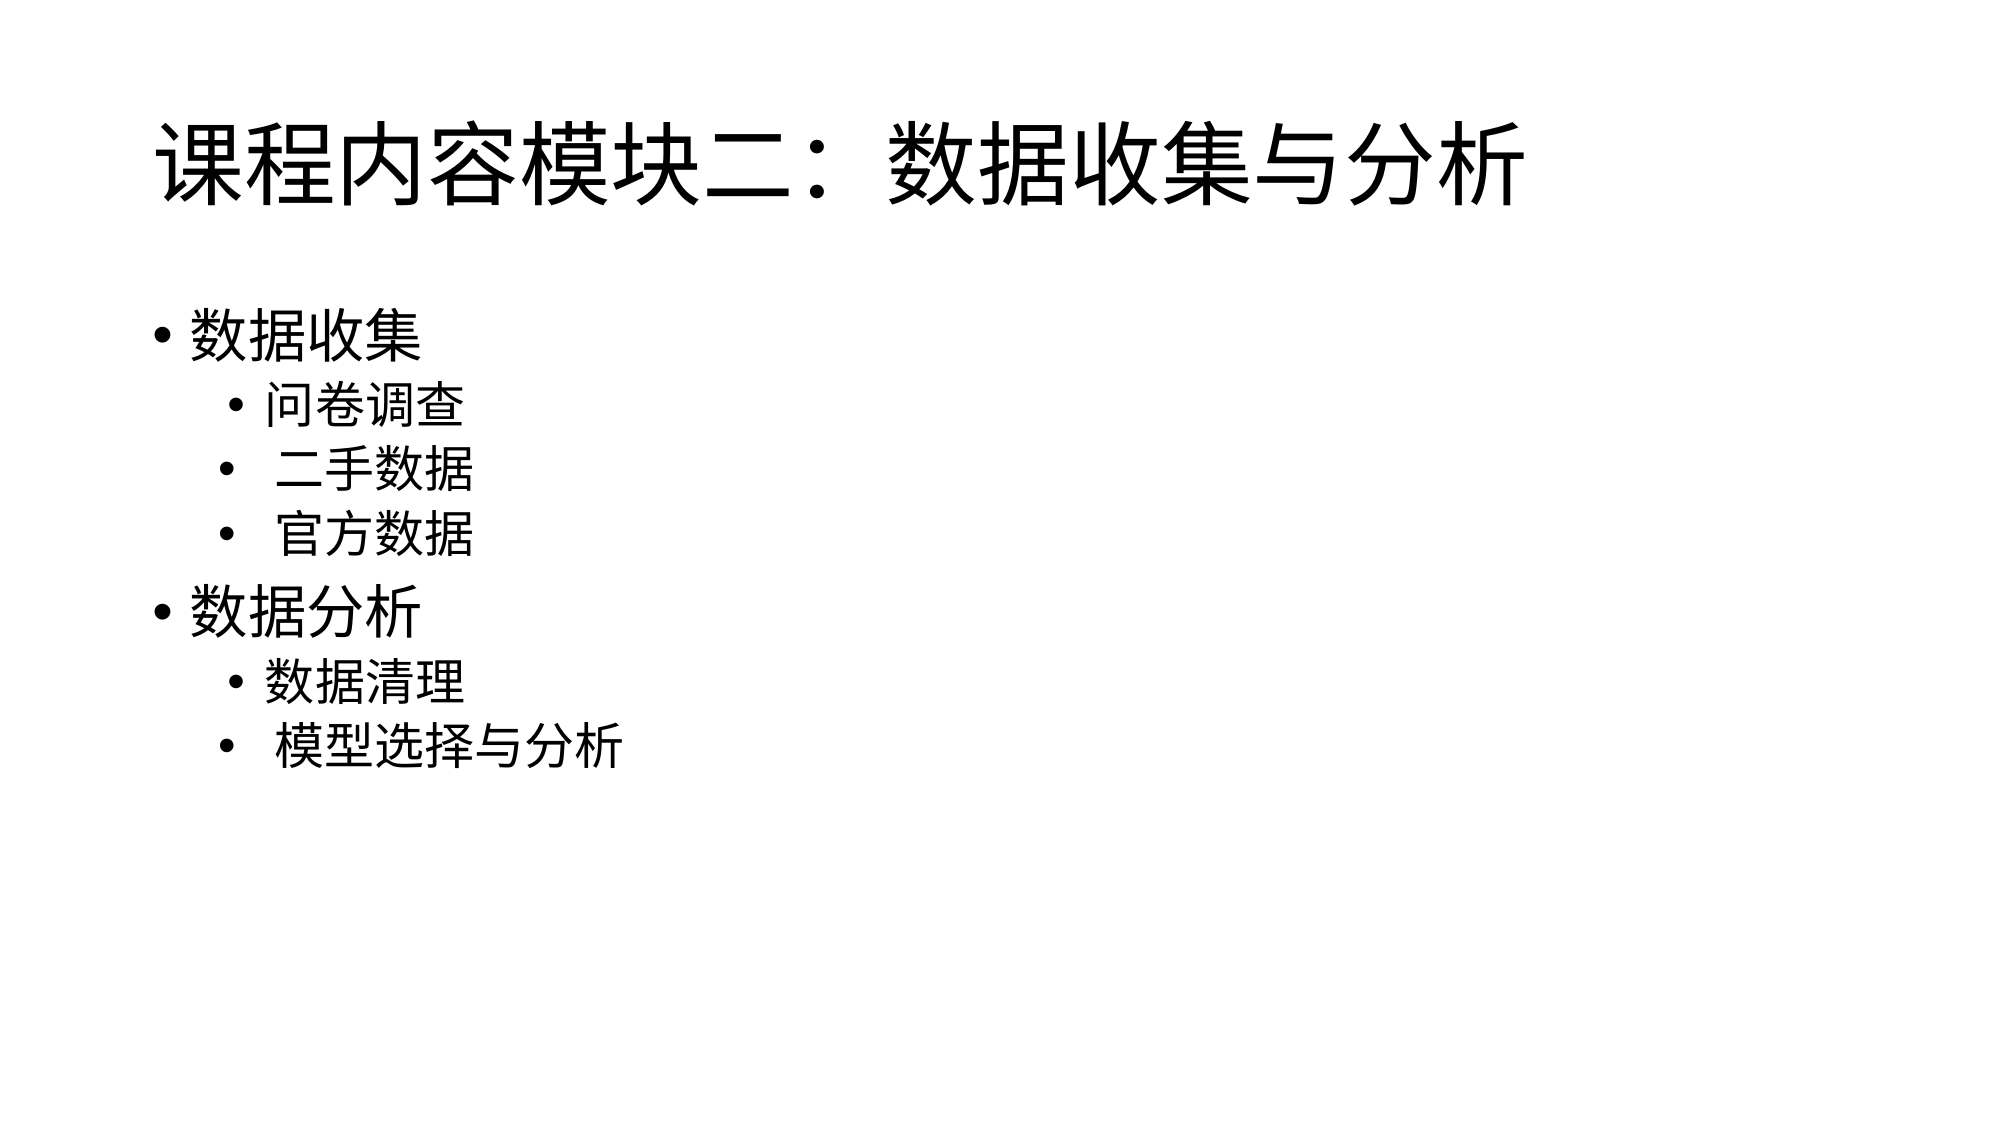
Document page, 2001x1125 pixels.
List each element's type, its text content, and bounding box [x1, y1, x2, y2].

title 课程内容模块二：数据收集与分析 [137, 59, 1863, 278]
list 数据收集 问卷调查 二手数据 官方数据 数据分析 数据清理 模型选择与分析 [137, 299, 1863, 1014]
